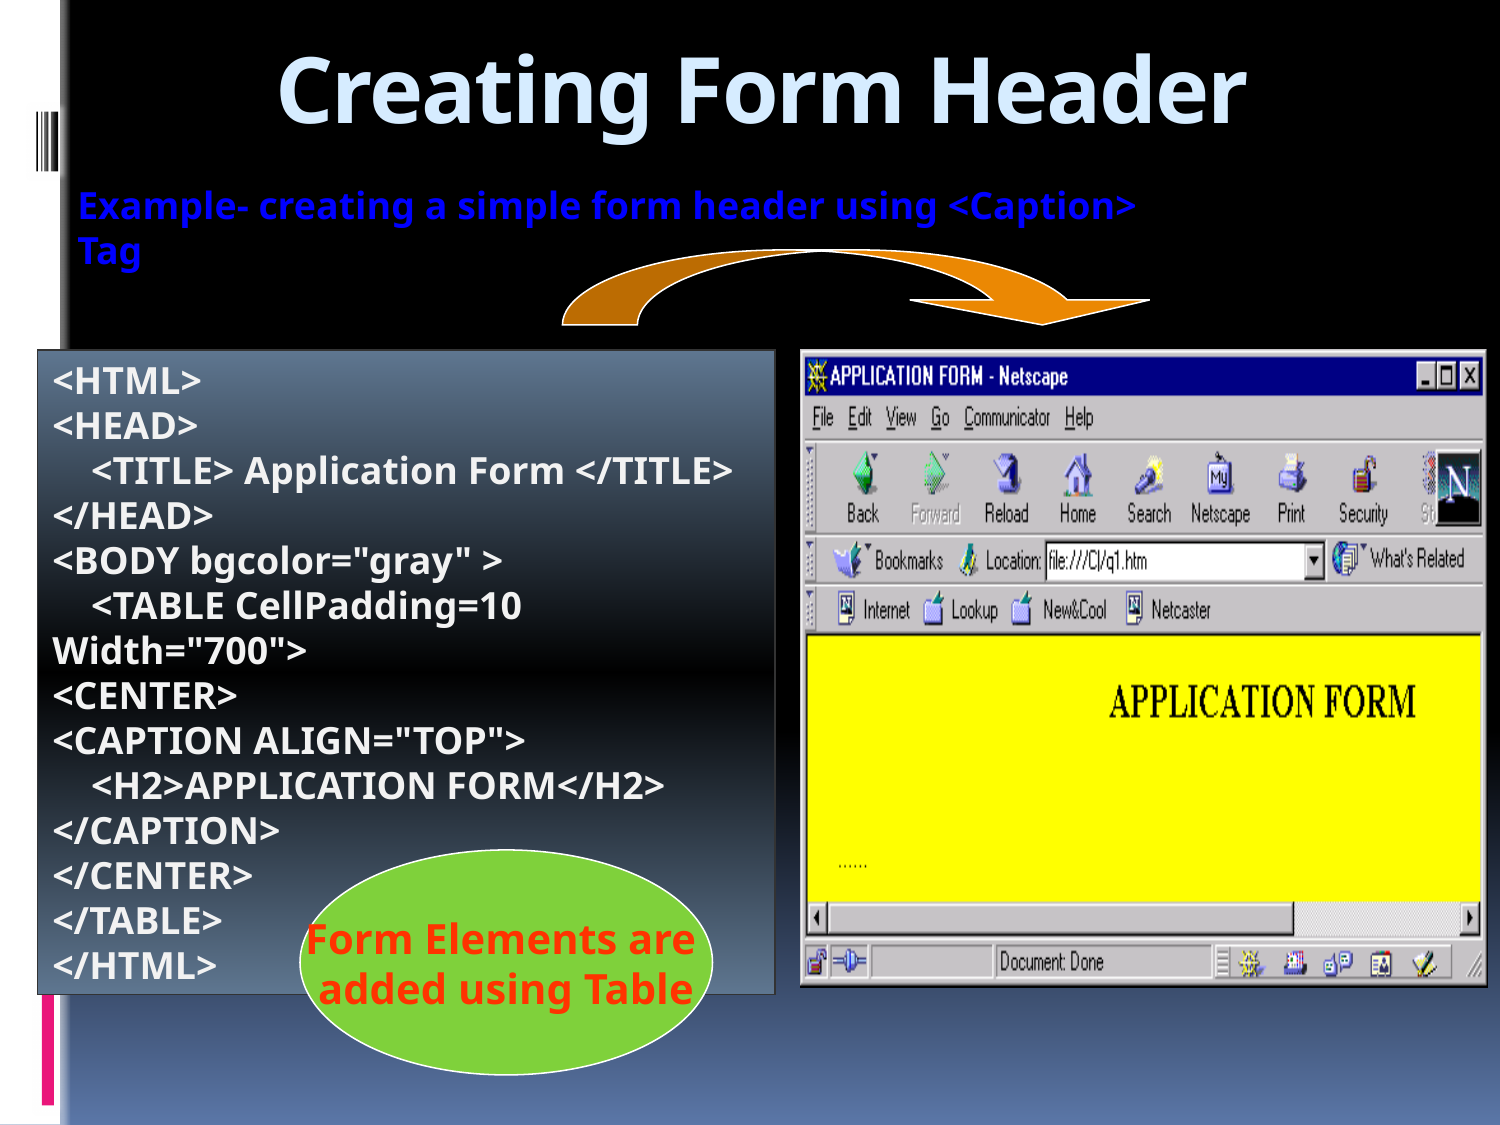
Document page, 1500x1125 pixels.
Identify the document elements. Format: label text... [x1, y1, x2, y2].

text_box [562, 249, 1150, 325]
title Creating Form Header [162, 24, 1363, 163]
text_box Example- creating a simple form header using <Caption> Tag [62, 174, 1225, 280]
text_box Form Elements are added using Table [300, 849, 713, 1075]
text_box <HTML> <HEAD> <TITLE> Application Form </TITLE> </HEAD> <BODY bgcolor="gray" > <TABLE CellPadding=10 Width="700"> <CENTER> <CAPTION ALIGN="TOP"> <H2>APPLICATION FORM</H2> </CAPTION> </CENTER> </TABLE> </HTML> [37, 349, 775, 995]
picture [799, 349, 1488, 988]
